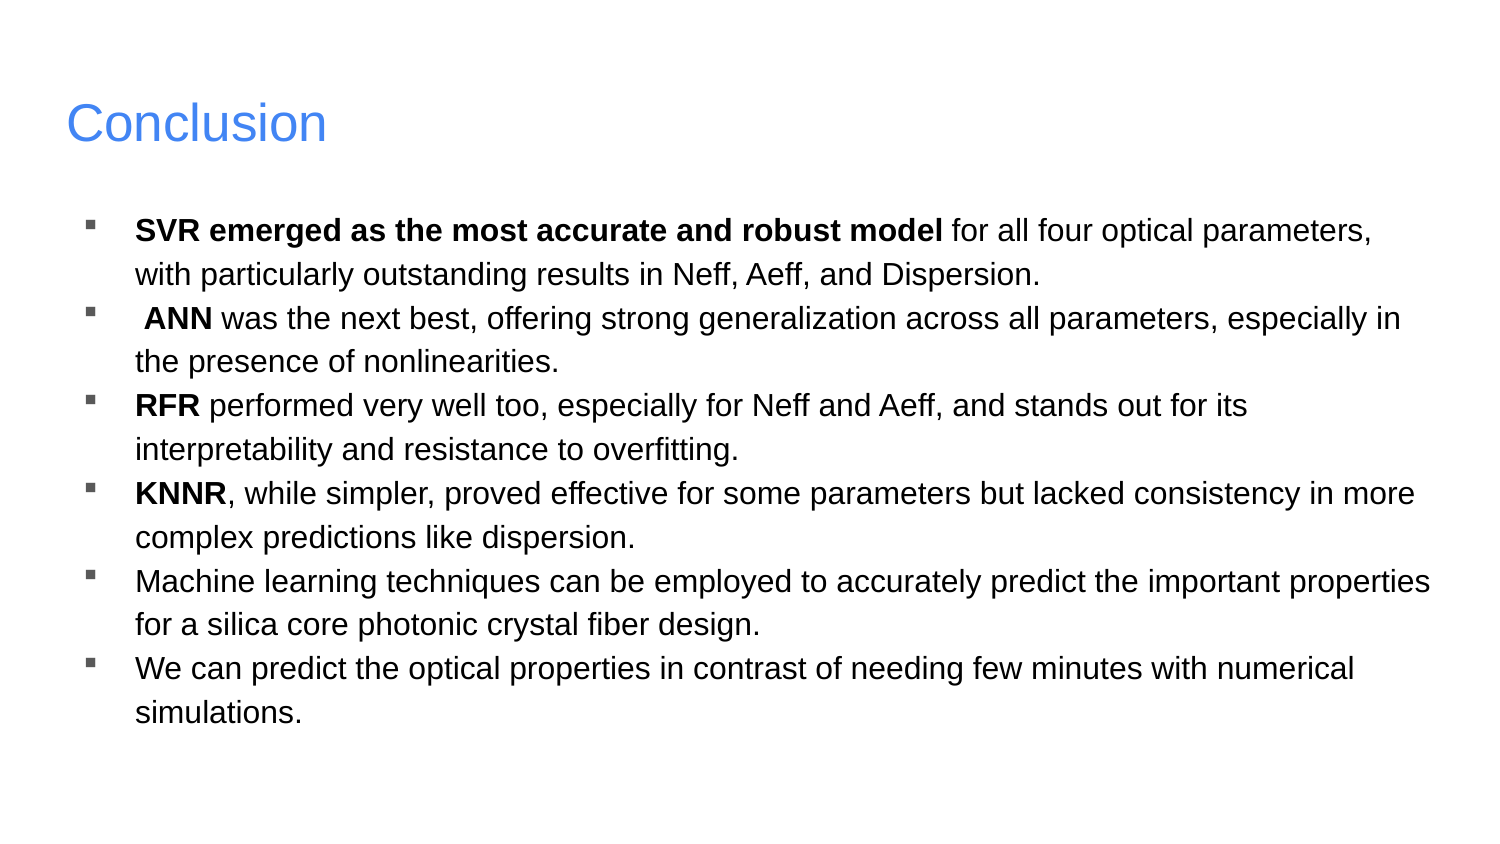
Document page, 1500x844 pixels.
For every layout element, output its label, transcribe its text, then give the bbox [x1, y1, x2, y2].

title Conclusion [51, 72, 1449, 167]
list SVR emerged as the most accurate and robust model for all four optical parameters, with particularly outstanding results in Neff, Aeff, and Dispersion. ANN was the next best, offering strong generalization across all parameters, especially in the presence of nonlinearities. RFR performed very well too, especially for Neff and Aeff, and stands out for its interpretability and resistance to overfitting. KNNR, while simpler, proved effective for some parameters but lacked consistency in more complex predictions like dispersion. Machine learning techniques can be employed to accurately predict the important properties for a silica core photonic crystal fiber design. We can predict the optical properties in contrast of needing few minutes with numerical simulations. [51, 189, 1449, 750]
